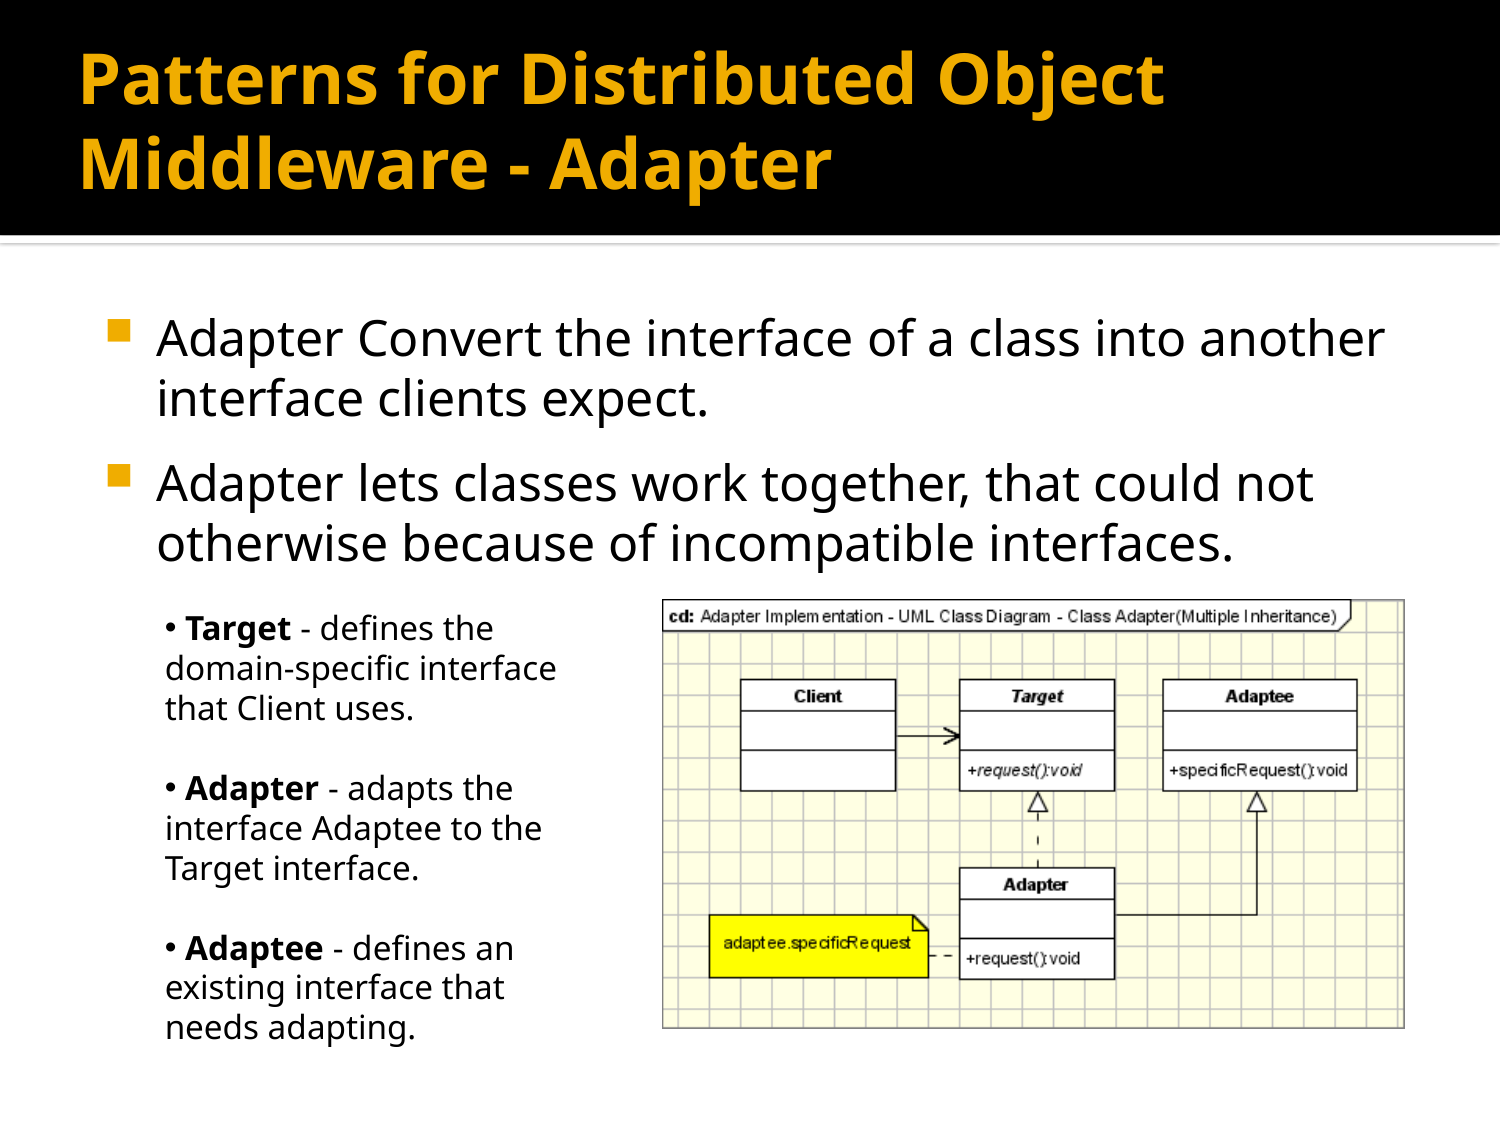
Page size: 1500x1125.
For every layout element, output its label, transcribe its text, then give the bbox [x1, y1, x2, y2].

picture [662, 599, 1405, 1029]
title Patterns for Distributed Object Middleware - Adapter [62, 25, 1425, 213]
text_box Target - defines the domain-specific interface that Client uses. Adapter - adapts the interface Adaptee to the Target interface. Adaptee - defines an existing interface that needs adapting. [149, 599, 613, 1099]
list Adapter Convert the interface of a class into another interface clients expect. Adapter lets classes work together, that could not otherwise because of incompatible interfaces. [75, 291, 1425, 1050]
